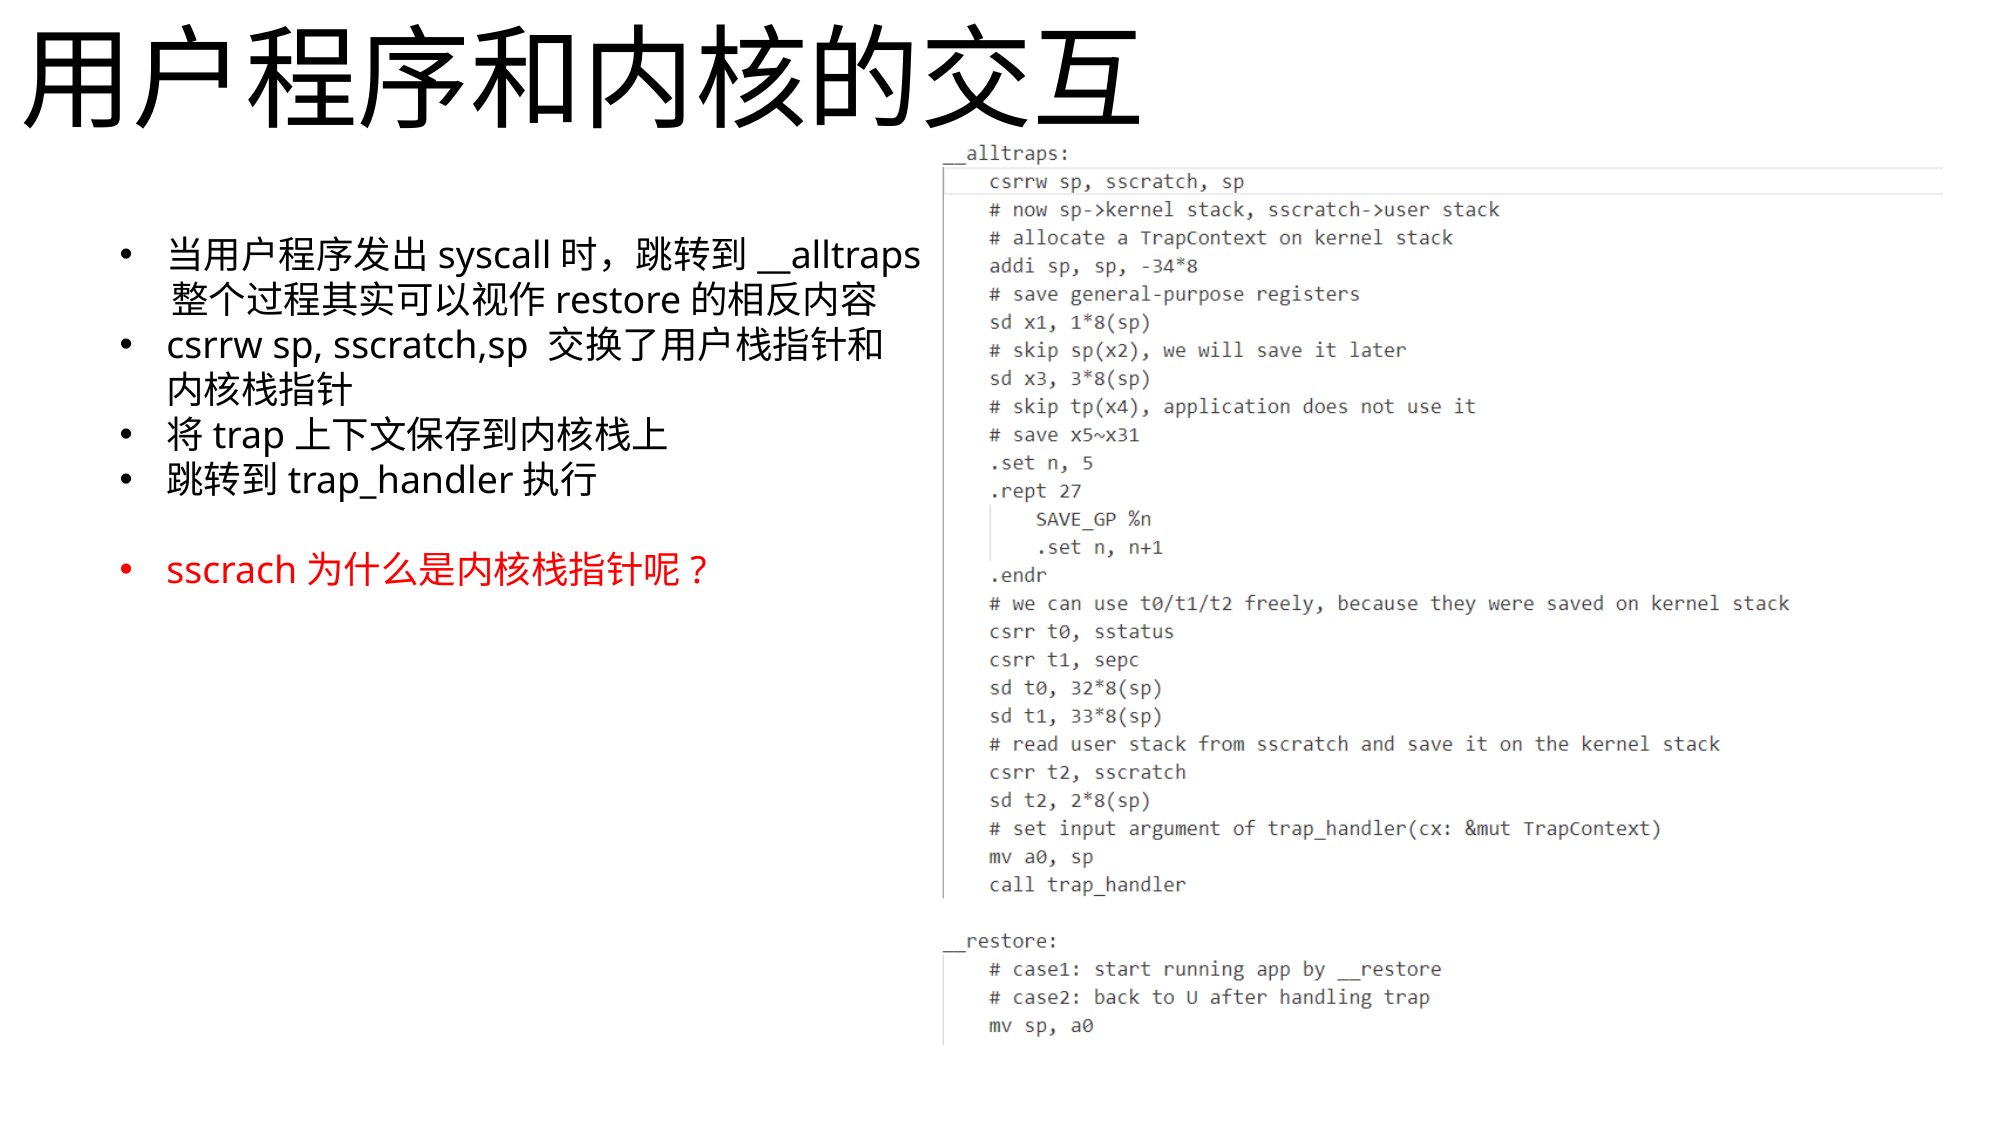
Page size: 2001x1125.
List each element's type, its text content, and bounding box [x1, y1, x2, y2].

text_box 用户程序和内核的交互 [5, 0, 1161, 150]
text_box 当用户程序发出syscall时，跳转到__alltraps 整个过程其实可以视作restore的相反内容 csrrw sp, sscratch,sp 交换了用户栈指针和内核栈指针 将trap上下文保存到内核栈上 跳转到trap_handler执行 sscrach为什么是内核栈指针呢? [104, 223, 924, 598]
picture [924, 139, 1943, 1046]
